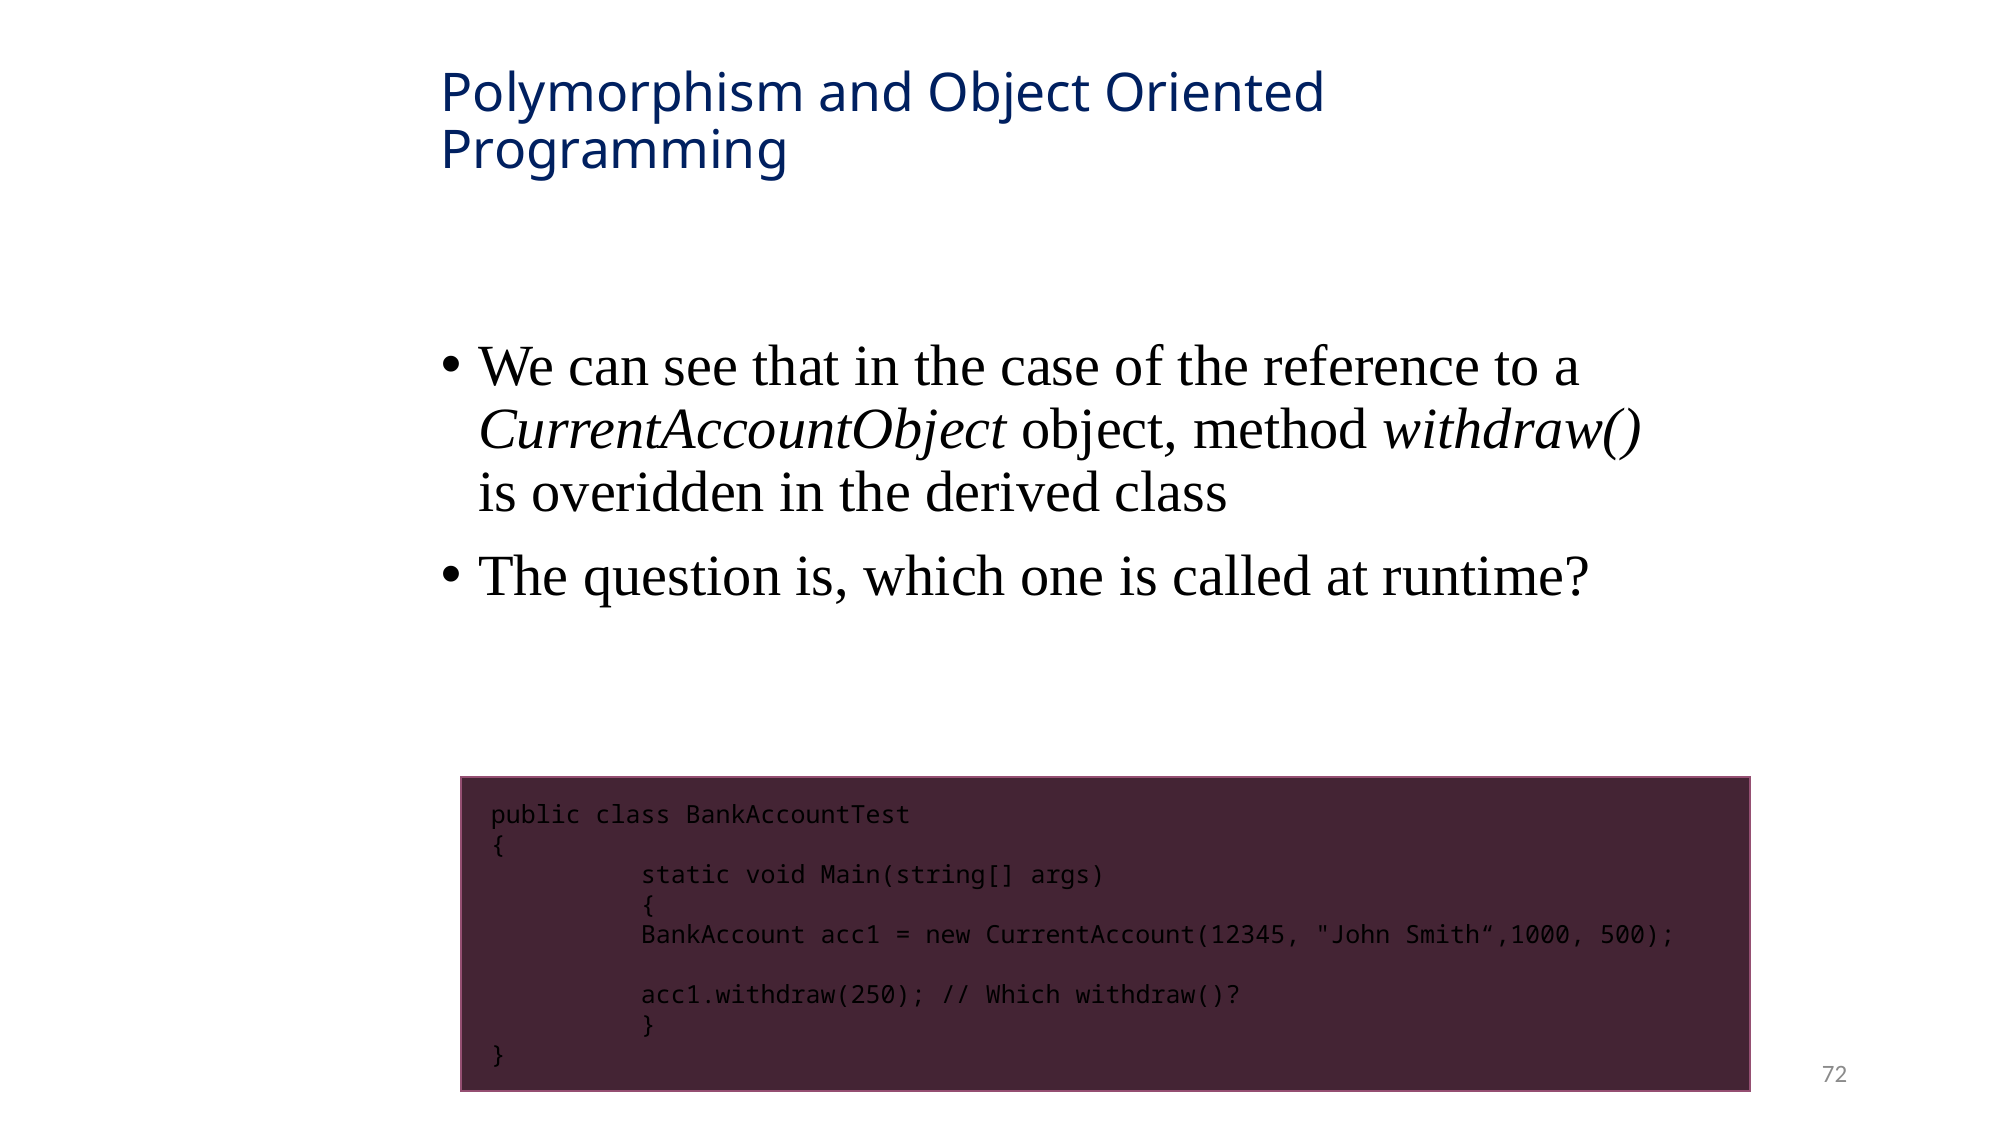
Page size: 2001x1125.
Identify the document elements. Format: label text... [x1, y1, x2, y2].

title Polymorphism and Object Oriented Programming [425, 0, 1701, 188]
slide_number 72 [1412, 1042, 1863, 1103]
text_box public class BankAccountTest { static void Main(string[] args) { BankAccount acc1 = new CurrentAccount(12345, "John Smith“,1000, 500); acc1.withdraw(250); // Which withdraw()? } } [460, 776, 1750, 1091]
list We can see that in the case of the reference to a CurrentAccountObject object, method withdraw() is overidden in the derived class The question is, which one is called at runtime? [425, 328, 1701, 1004]
